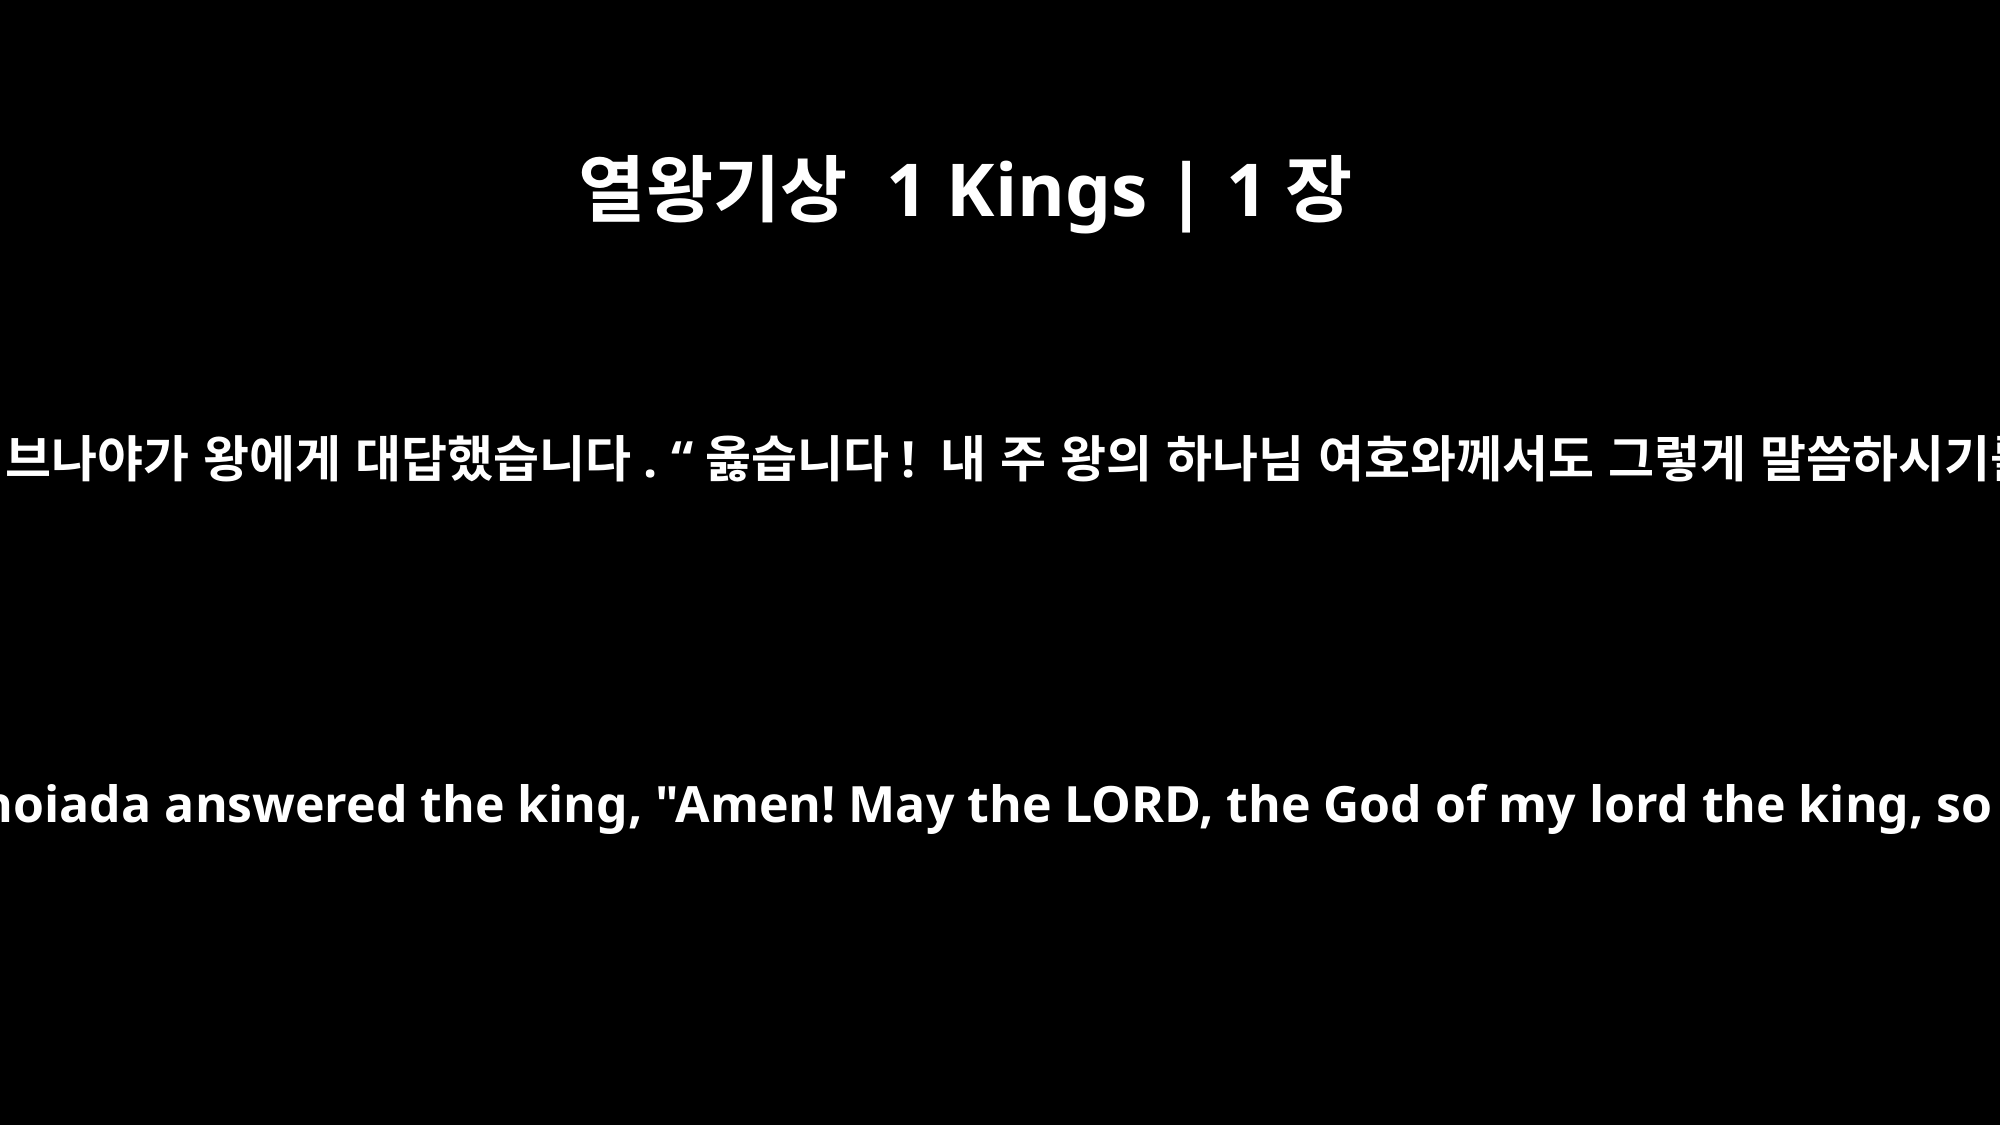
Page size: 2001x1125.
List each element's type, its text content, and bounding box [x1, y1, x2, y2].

text_box 36 여호야다의 아들 브나야가 왕에게 대답했습니다. “옳습니다! 내 주 왕의 하나님 여호와께서도 그렇게 말씀하시기를 원합니다. [0, 359, 2000, 495]
text_box Benaiah son of Jehoiada answered the king, "Amen! May the LORD, the God of my lord the king, so declare it. [0, 764, 2000, 840]
text_box 열왕기상 1 Kings | 1장 [564, 136, 1368, 239]
